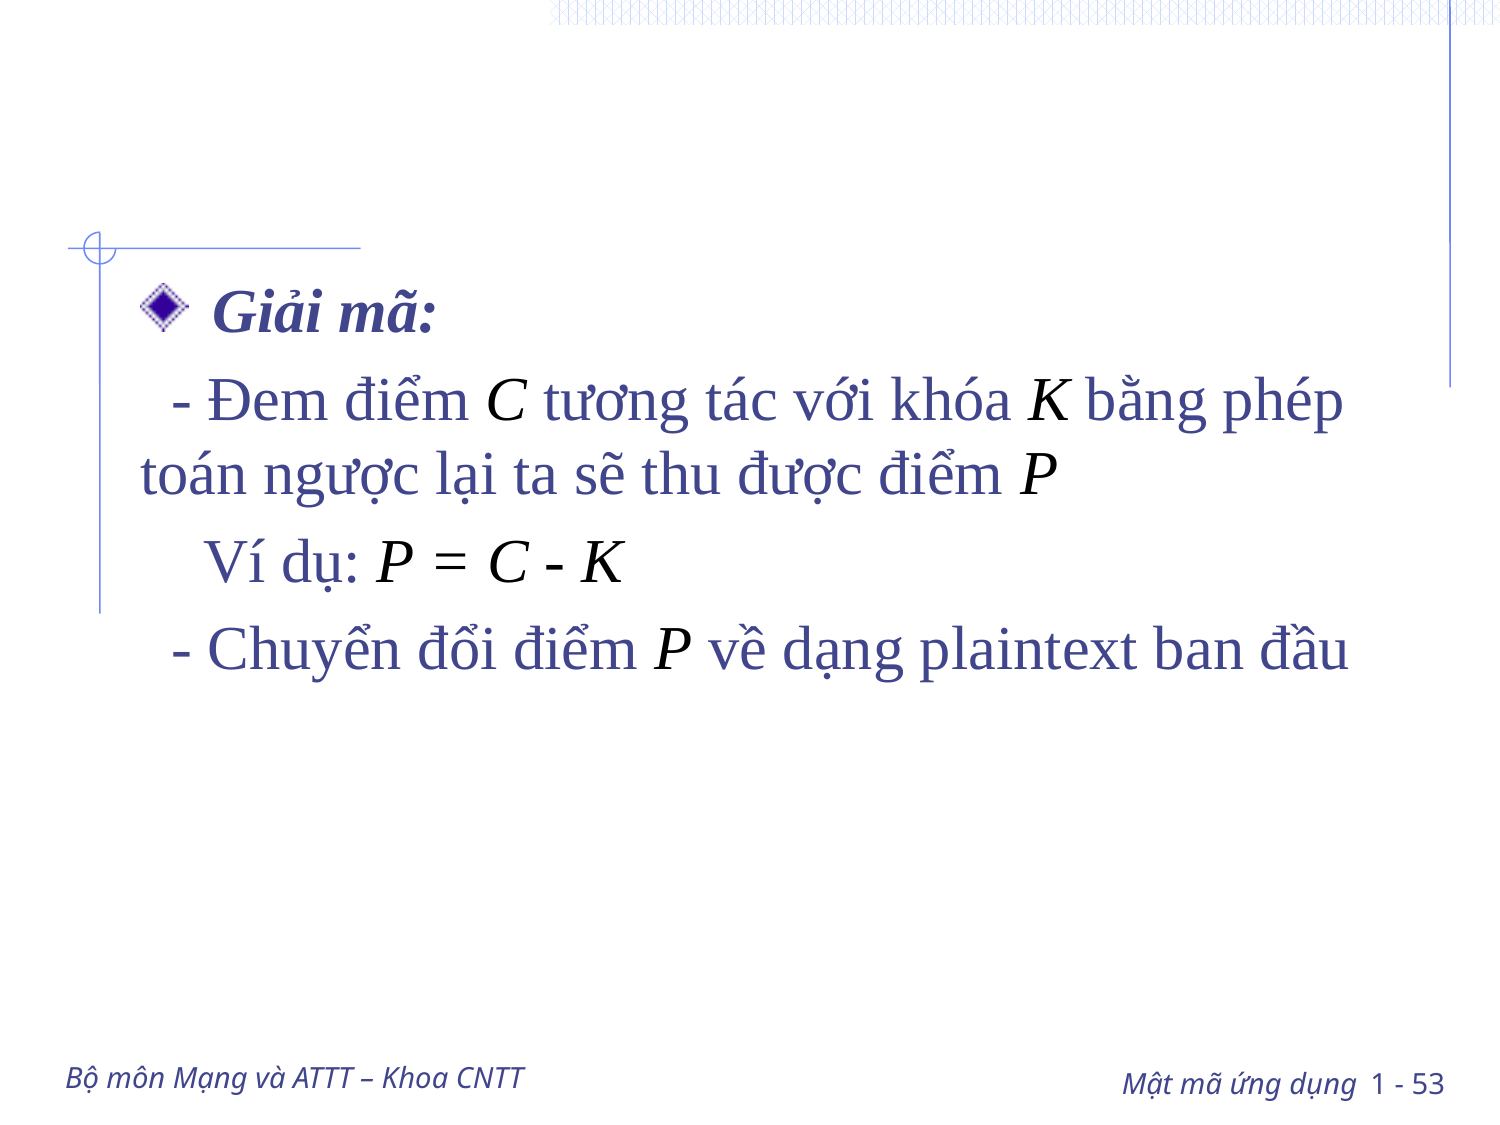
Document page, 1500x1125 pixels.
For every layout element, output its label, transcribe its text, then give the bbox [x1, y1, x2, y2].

slide_number Bộ môn Mạng và ATTT – Khoa CNTT [50, 1027, 638, 1103]
list Giải mã: - Đem điểm C tương tác với khóa K bằng phép toán ngược lại ta sẽ thu được điểm P Ví dụ: P = C - K - Chuyển đổi điểm P về dạng plaintext ban đầu [125, 262, 1400, 825]
picture [140, 283, 189, 332]
